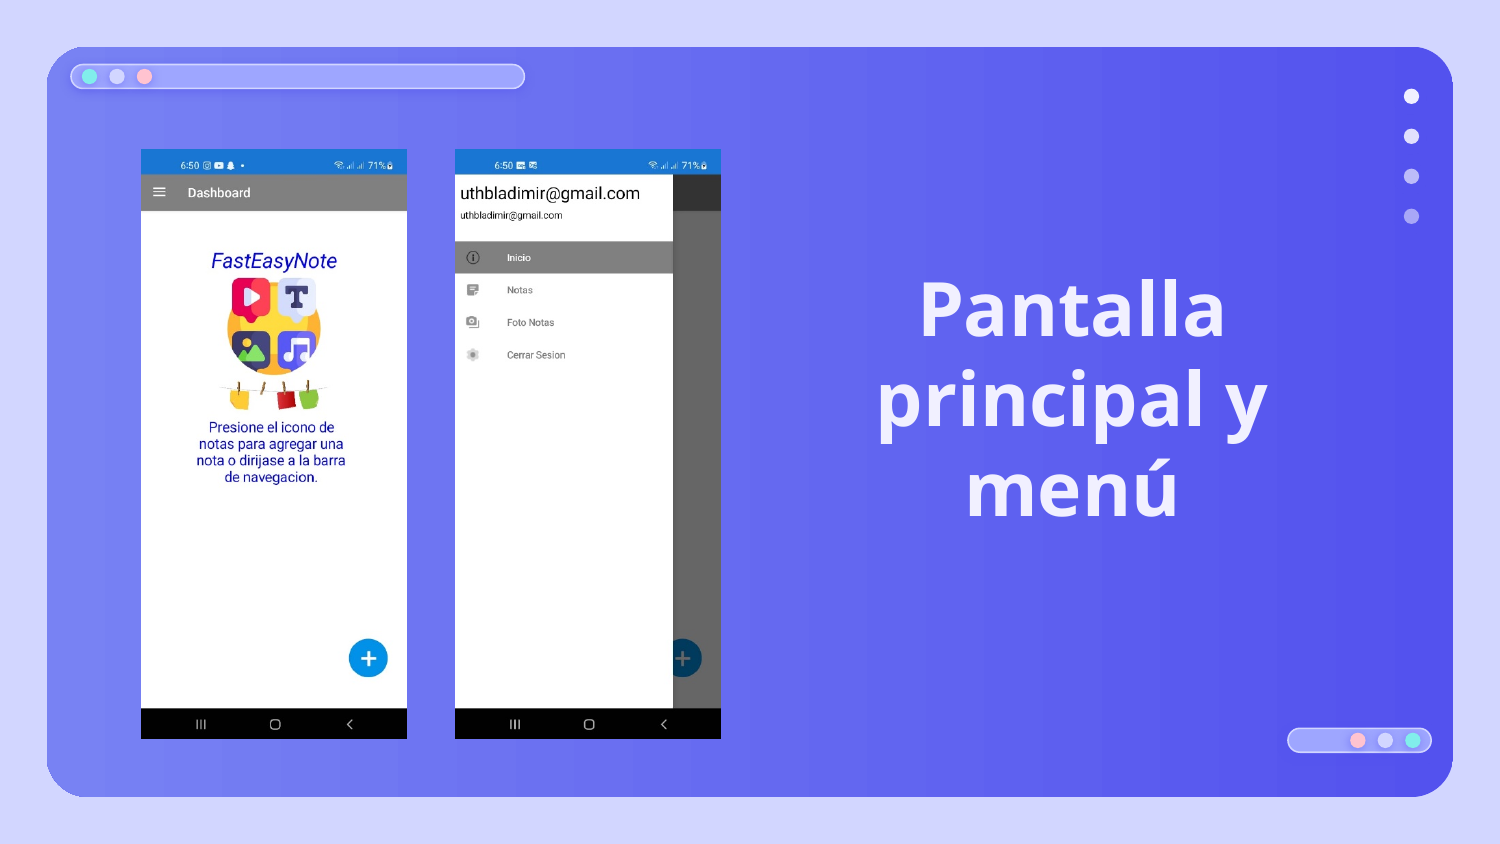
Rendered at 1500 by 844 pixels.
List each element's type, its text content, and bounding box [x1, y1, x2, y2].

title Pantalla principal y menú [768, 236, 1377, 558]
picture [454, 149, 721, 740]
picture [141, 149, 407, 740]
